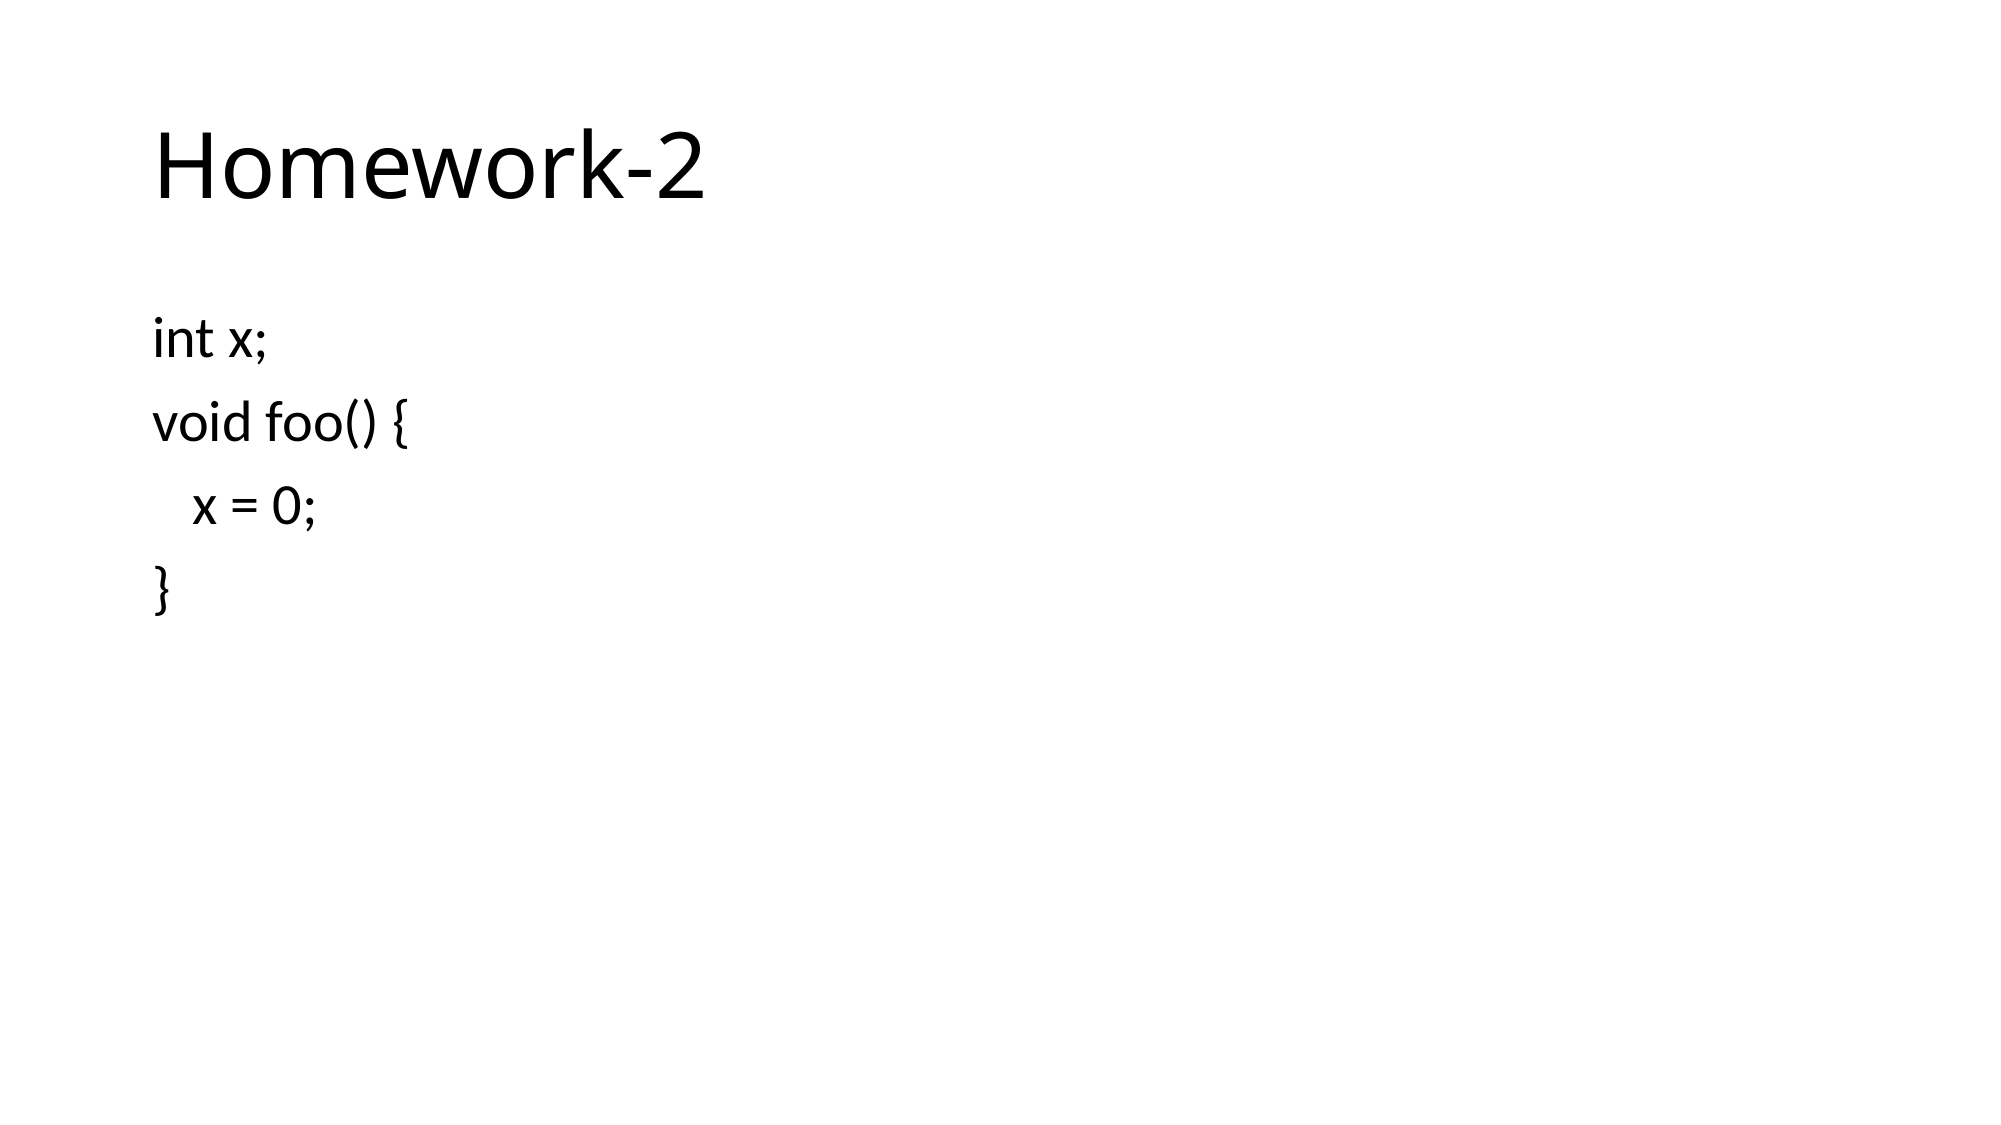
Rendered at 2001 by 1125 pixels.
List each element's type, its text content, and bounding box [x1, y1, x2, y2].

title Homework-2 [137, 59, 1863, 278]
list int x; void foo() { x = 0; } [137, 299, 988, 1014]
